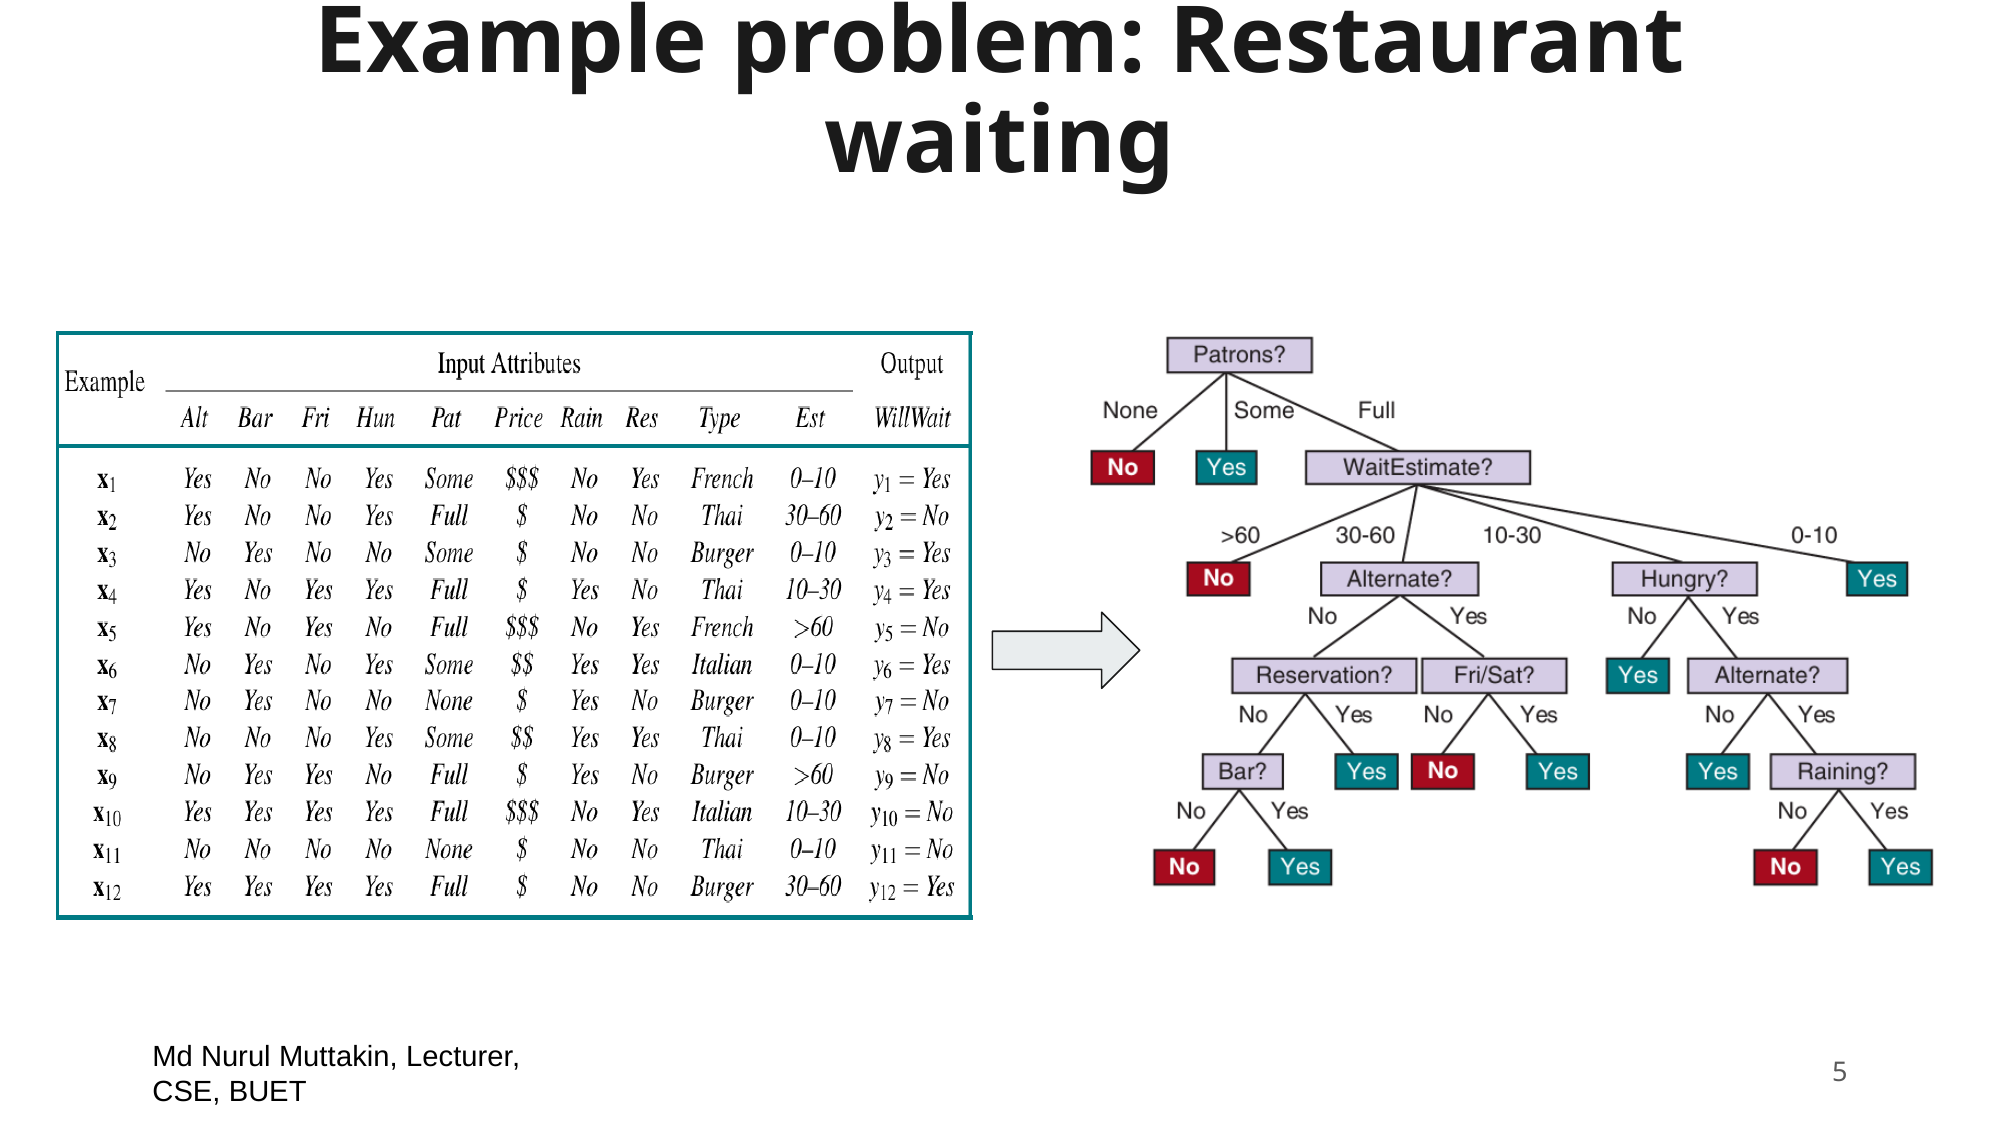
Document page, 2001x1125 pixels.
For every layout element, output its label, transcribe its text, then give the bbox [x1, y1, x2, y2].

picture [51, 322, 980, 925]
picture [1060, 312, 1954, 915]
text_box [992, 631, 1055, 670]
title Example problem: Restaurant waiting [137, 59, 1863, 125]
slide_number ‹#› [1412, 1042, 1863, 1103]
slide_number Md Nurul Muttakin, Lecturer, CSE, BUET [137, 1042, 588, 1103]
